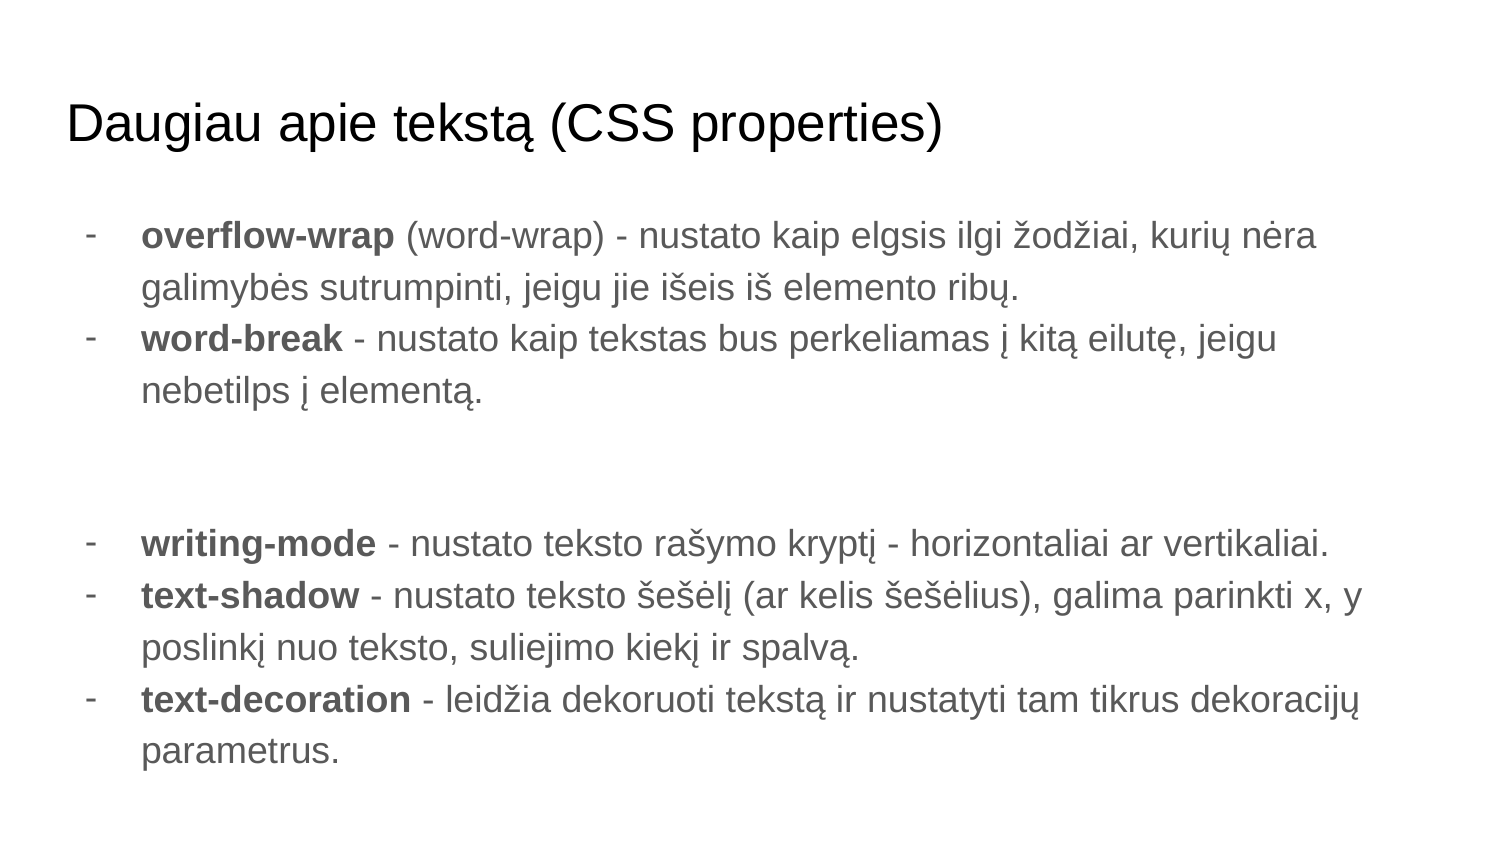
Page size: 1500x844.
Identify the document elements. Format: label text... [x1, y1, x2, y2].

title Daugiau apie tekstą (CSS properties) [51, 72, 1449, 167]
list overflow-wrap (word-wrap) - nustato kaip elgsis ilgi žodžiai, kurių nėra galimybės sutrumpinti, jeigu jie išeis iš elemento ribų. word-break - nustato kaip tekstas bus perkeliamas į kitą eilutę, jeigu nebetilps į elementą. writing-mode - nustato teksto rašymo kryptį - horizontaliai ar vertikaliai. text-shadow - nustato teksto šešėlį (ar kelis šešėlius), galima parinkti x, y poslinkį nuo teksto, suliejimo kiekį ir spalvą. text-decoration - leidžia dekoruoti tekstą ir nustatyti tam tikrus dekoracijų parametrus. [51, 189, 1449, 795]
